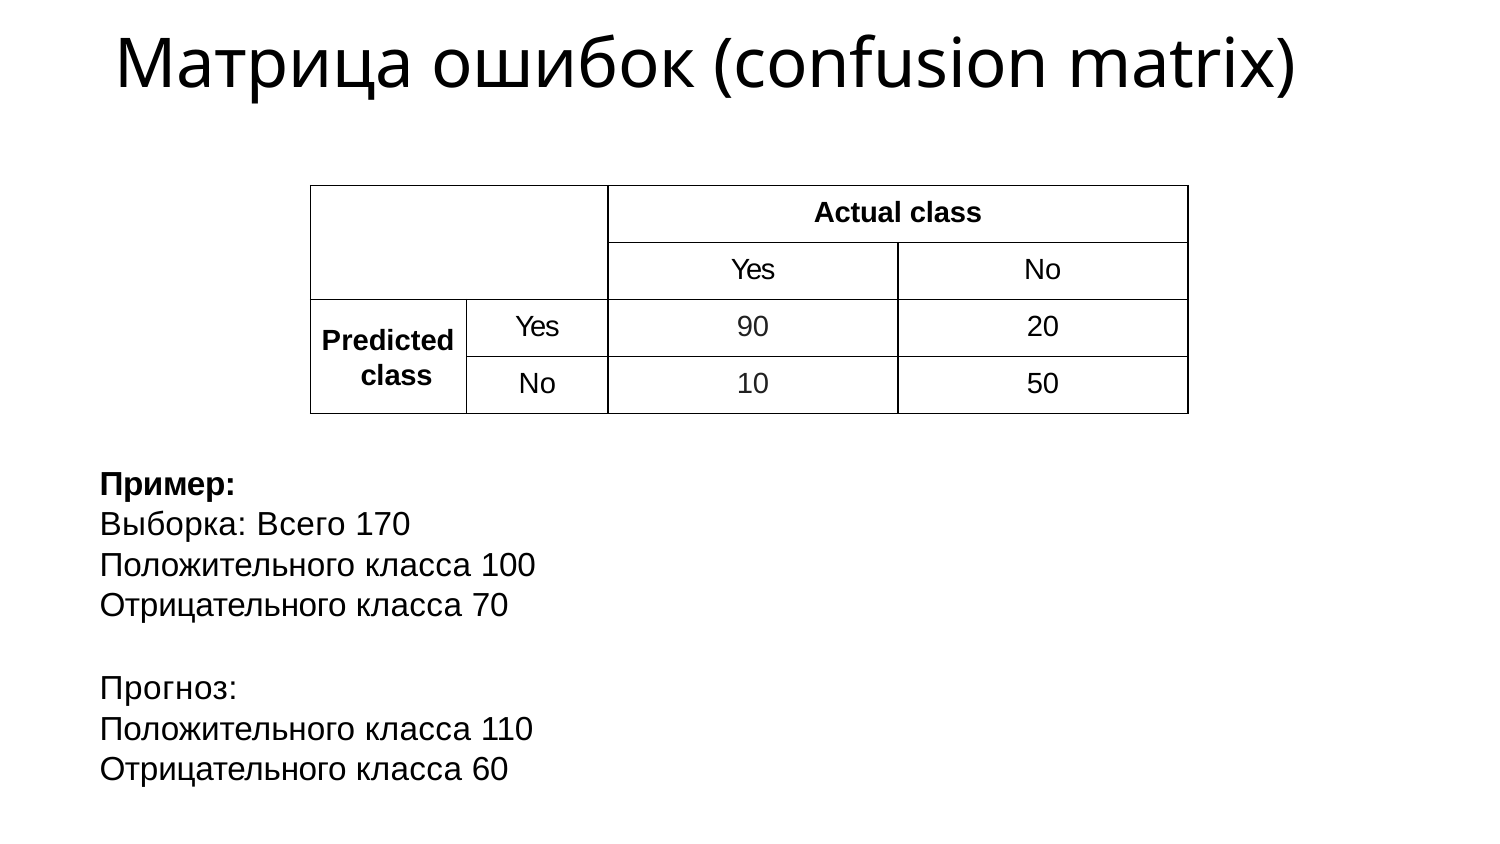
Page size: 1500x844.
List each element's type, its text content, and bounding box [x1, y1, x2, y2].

table_cell 90 [609, 300, 897, 356]
table_cell Yes [609, 243, 897, 299]
table_cell No [899, 243, 1187, 299]
table_cell Predicted class [311, 300, 466, 413]
text_box Пример: Выборка: Всего 170 Положительного класса 100 Отрицательного класса 70 Прогноз: Положительного класса 110 Отрицательного класса 60 [97, 459, 544, 788]
table_cell No [467, 357, 607, 413]
table_cell 10 [609, 357, 897, 413]
table_header [311, 186, 607, 299]
table_cell Yes [467, 300, 607, 356]
table_cell 50 [899, 357, 1187, 413]
title Матрица ошибок (confusion matrix) [112, 0, 1467, 131]
table_header Actual class [609, 186, 1187, 242]
table_cell 20 [899, 300, 1187, 356]
